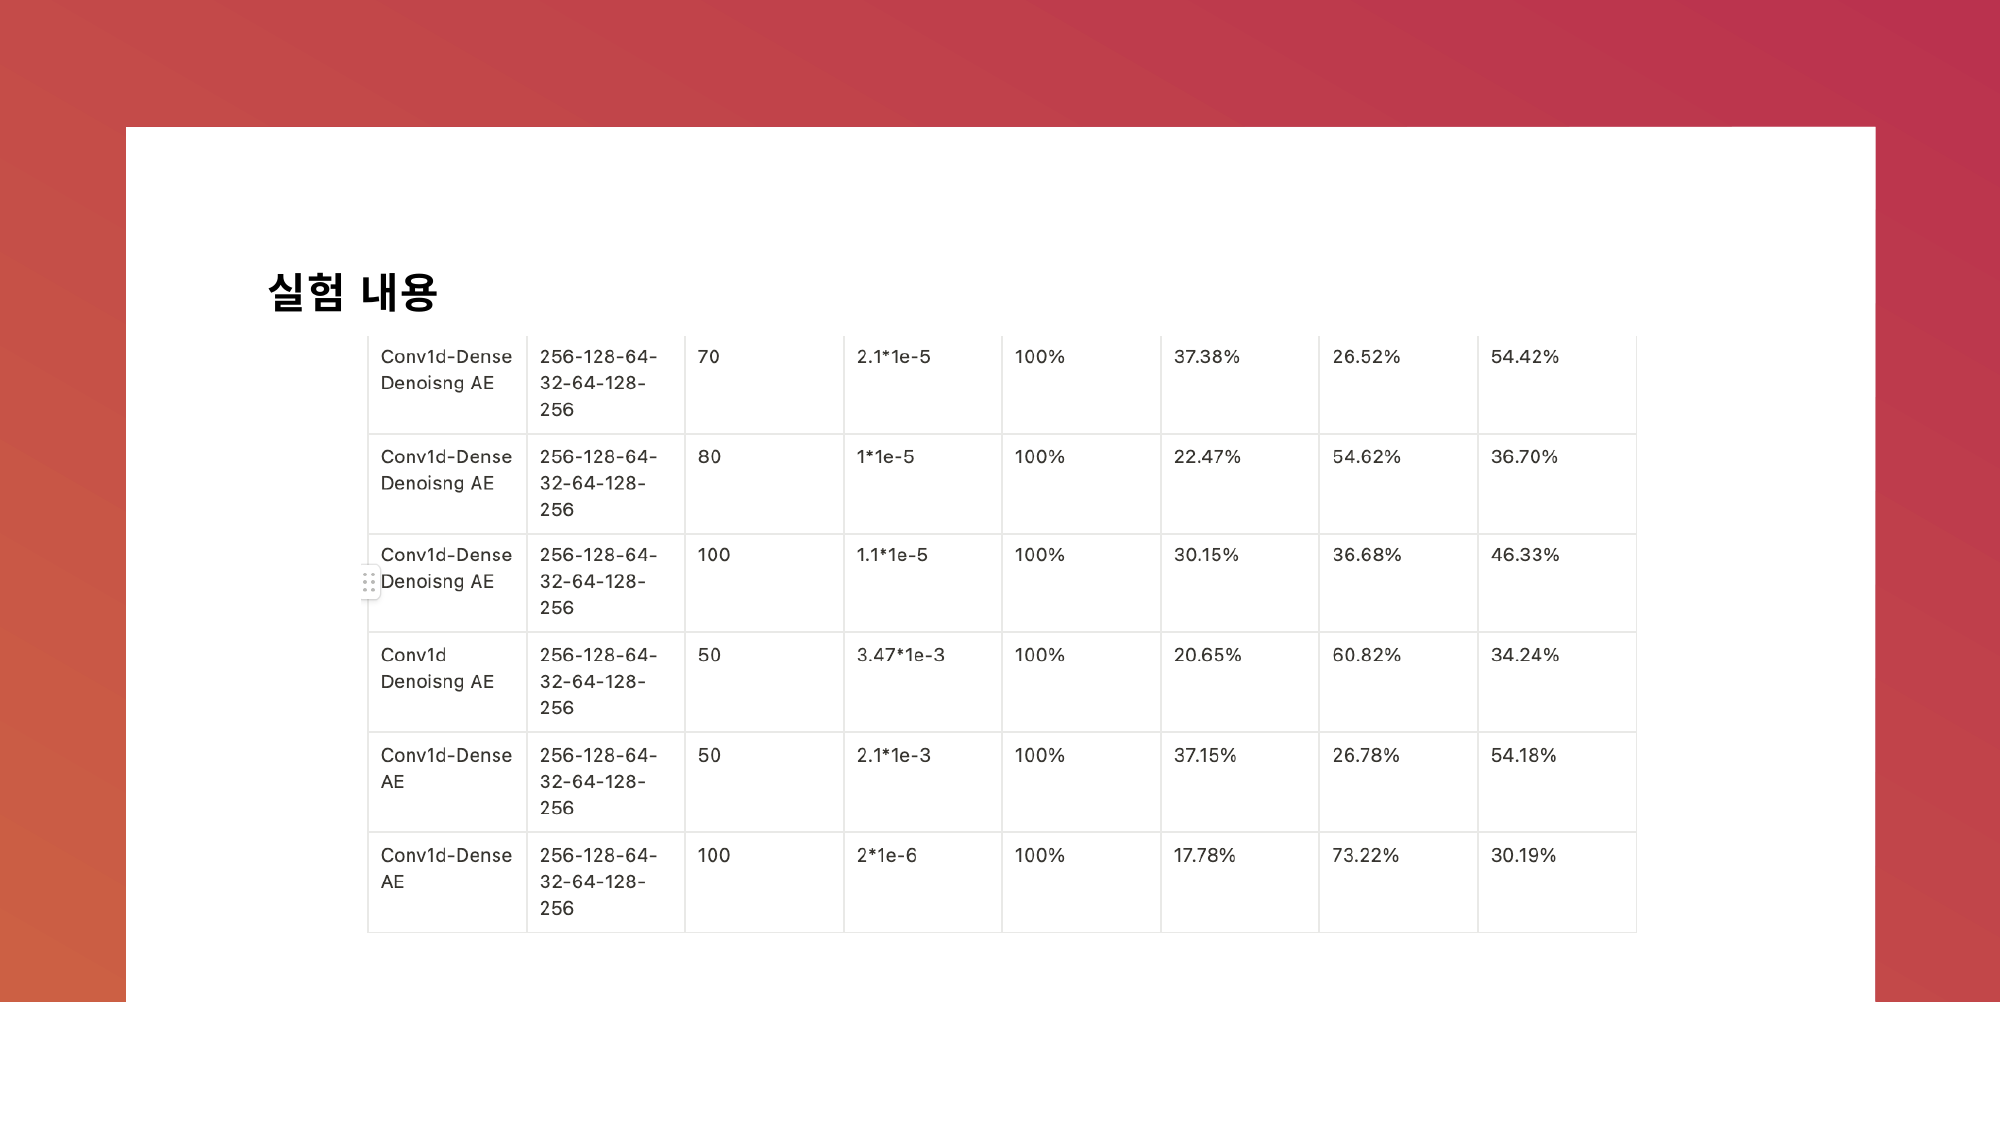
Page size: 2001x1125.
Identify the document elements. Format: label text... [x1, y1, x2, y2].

picture [361, 336, 1637, 933]
title 실험 내용 [248, 248, 1749, 470]
